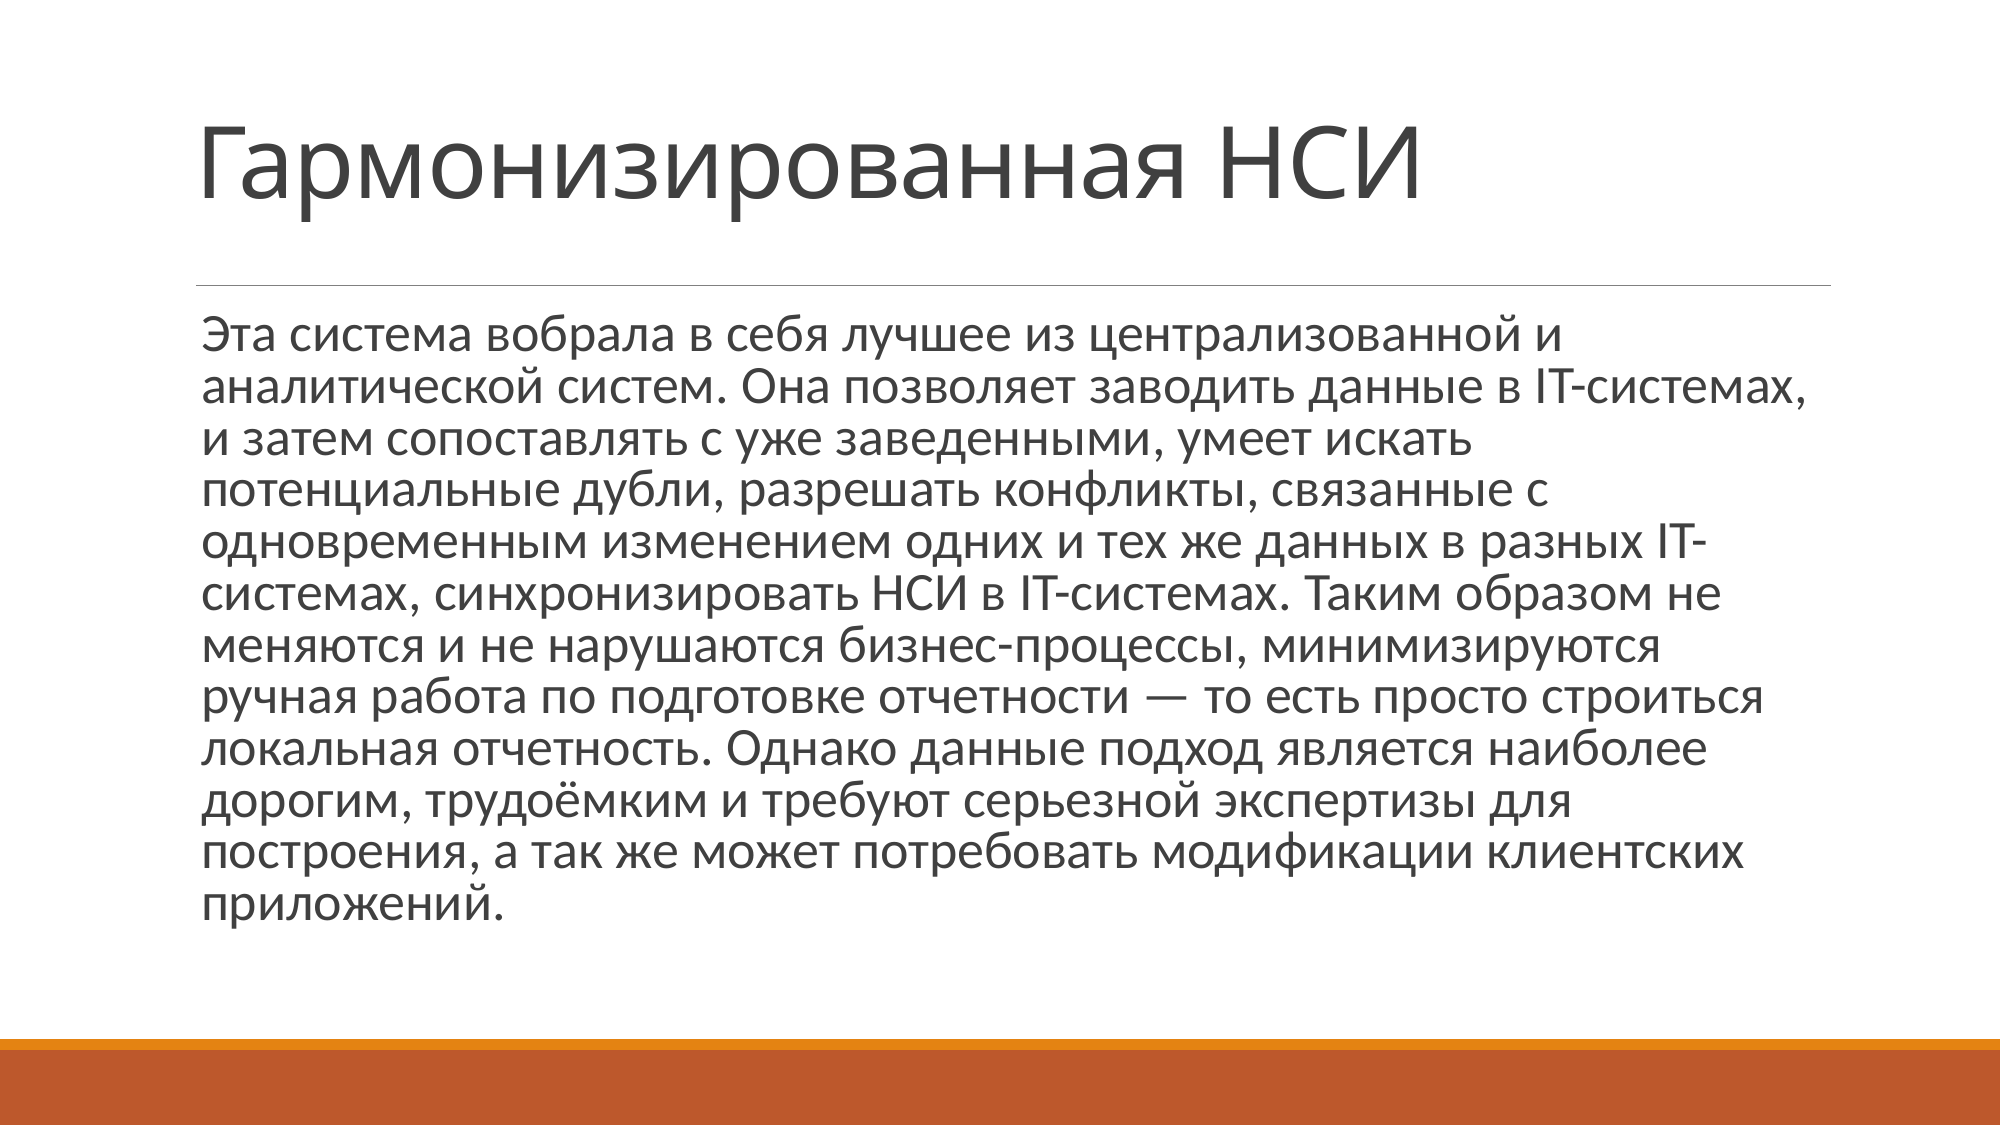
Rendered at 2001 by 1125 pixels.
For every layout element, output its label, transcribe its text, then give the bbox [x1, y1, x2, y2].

title Гармонизированная НСИ [180, 47, 1830, 285]
list Эта система вобрала в себя лучшее из централизованной и аналитической систем. Она позволяет заводить данные в IT-системах, и затем сопоставлять с уже заведенными, умеет искать потенциальные дубли, разрешать конфликты, связанные с одновременным изменением одних и тех же данных в разных IT-системах, синхронизировать НСИ в IT-системах. Таким образом не меняются и не нарушаются бизнес-процессы, минимизируются ручная работа по подготовке отчетности — то есть просто строиться локальная отчетность. Однако данные подход является наиболее дорогим, трудоёмким и требуют серьезной экспертизы для построения, а так же может потребовать модификации клиентских приложений. [180, 302, 1830, 963]
